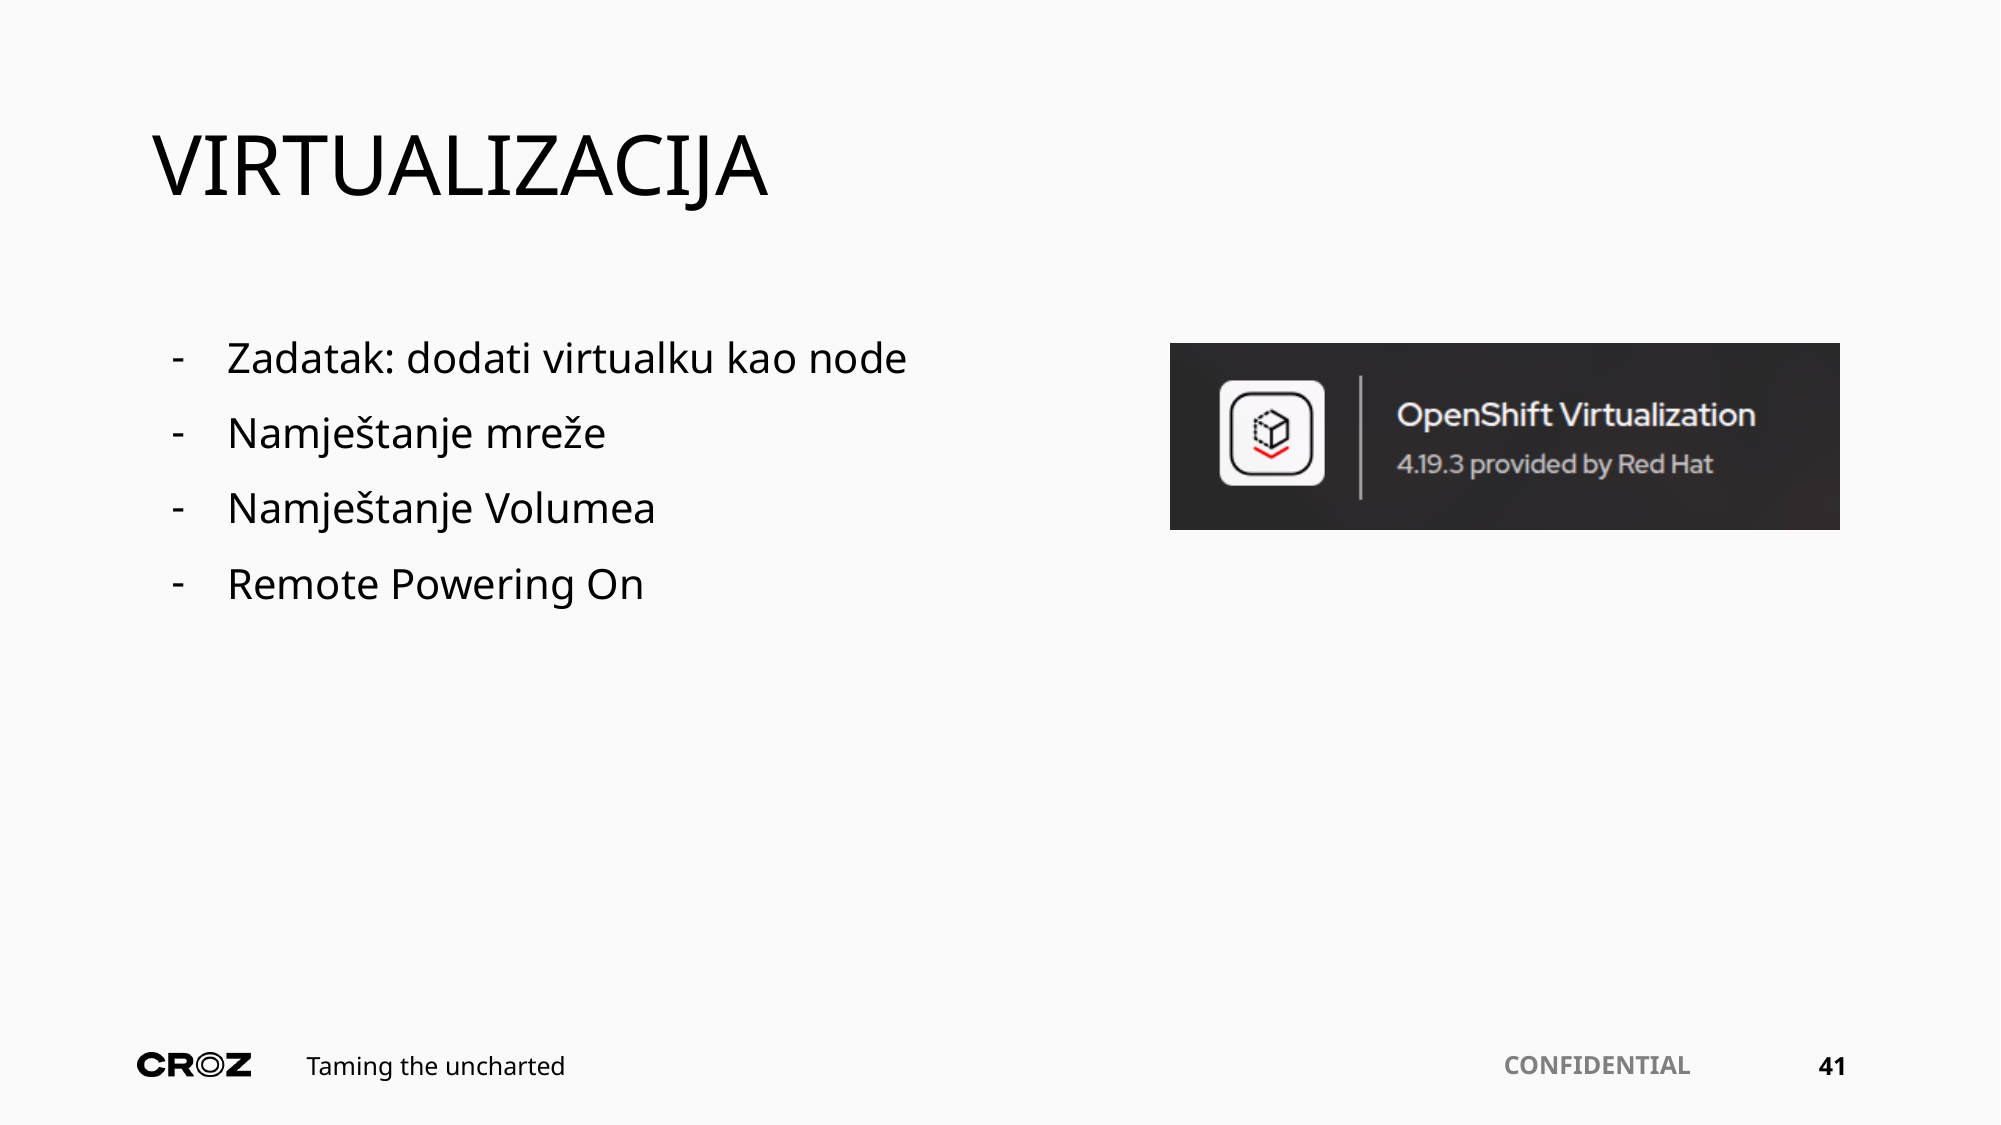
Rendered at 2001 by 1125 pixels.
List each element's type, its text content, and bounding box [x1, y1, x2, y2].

picture [1170, 343, 1840, 530]
title VIRTUALIZACIJA [137, 59, 1863, 278]
list Zadatak: dodati virtualku kao node Namještanje mreže Namještanje Volumea Remote Powering On [137, 299, 1863, 1014]
picture [137, 1052, 251, 1077]
